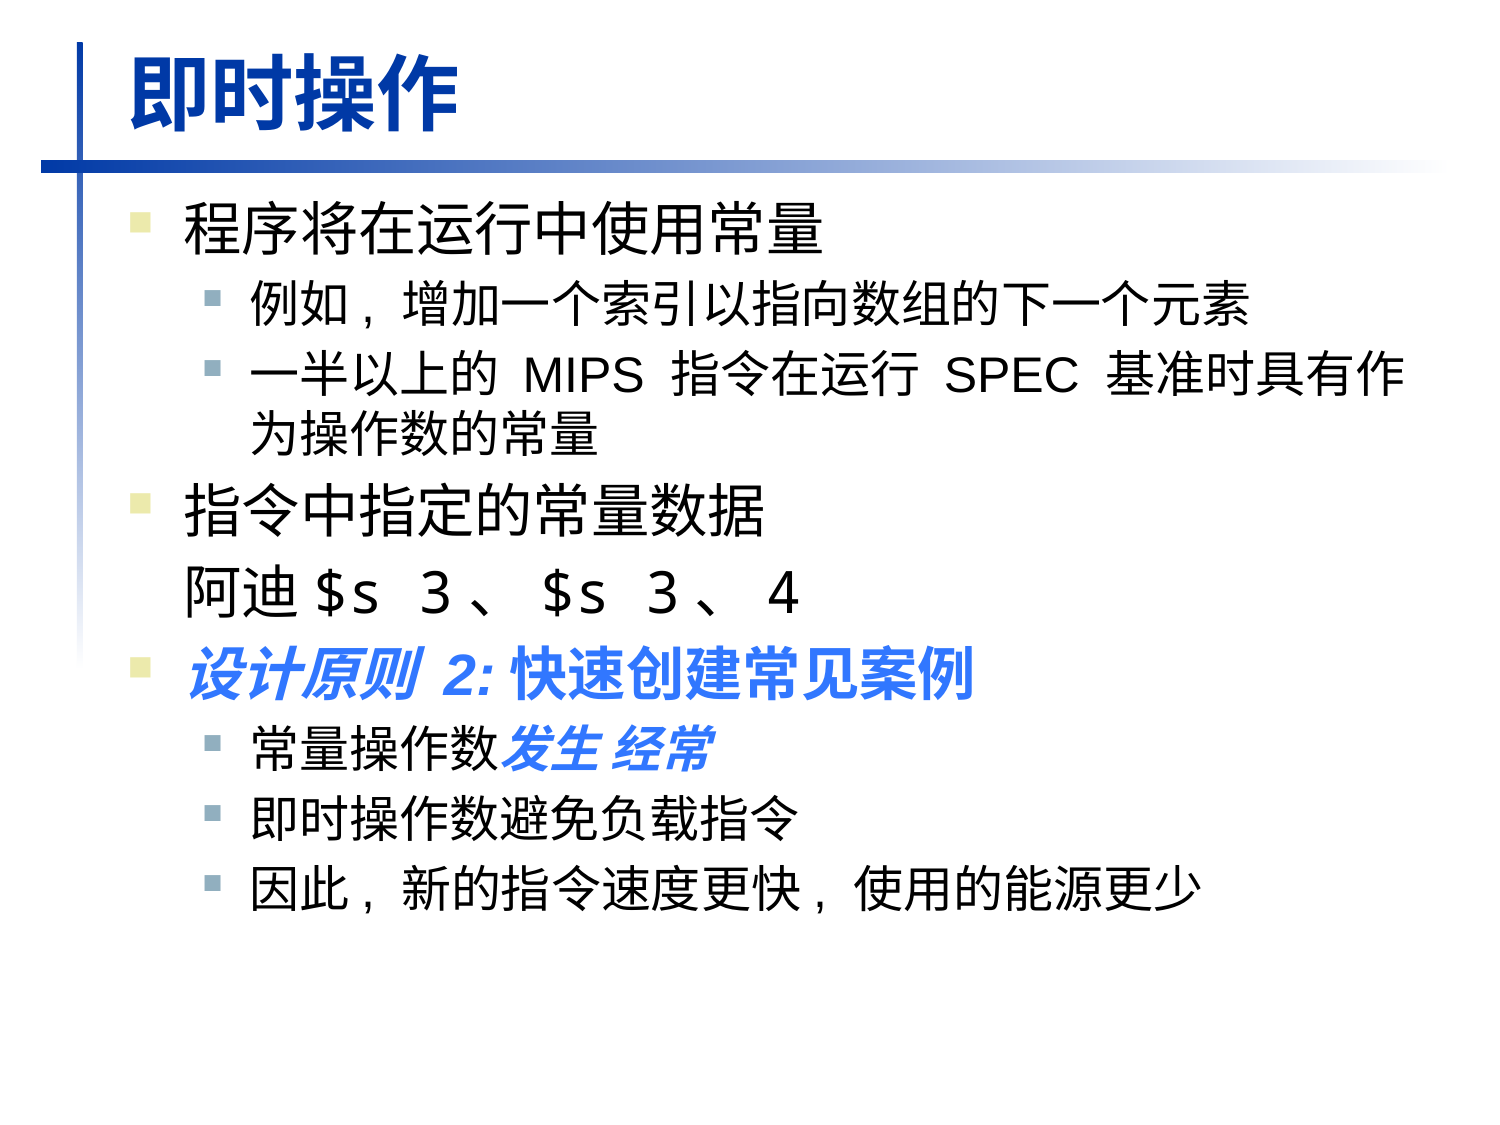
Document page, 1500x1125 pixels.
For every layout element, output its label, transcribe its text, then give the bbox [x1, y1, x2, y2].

list 程序将在运行中使用常量 例如, 增加一个索引以指向数组的下一个元素 一半以上的 MIPS 指令在运行 SPEC 基准时具有作为操作数的常量 指令中指定的常量数据 阿迪$s 3、$s 3、4 设计原则 2:快速创建常见案例 常量操作数发生 经常 即时操作数避免负载指令 因此, 新的指令速度更快, 使用的能源更少 [112, 184, 1469, 1024]
title 即时操作 [112, 32, 1468, 149]
